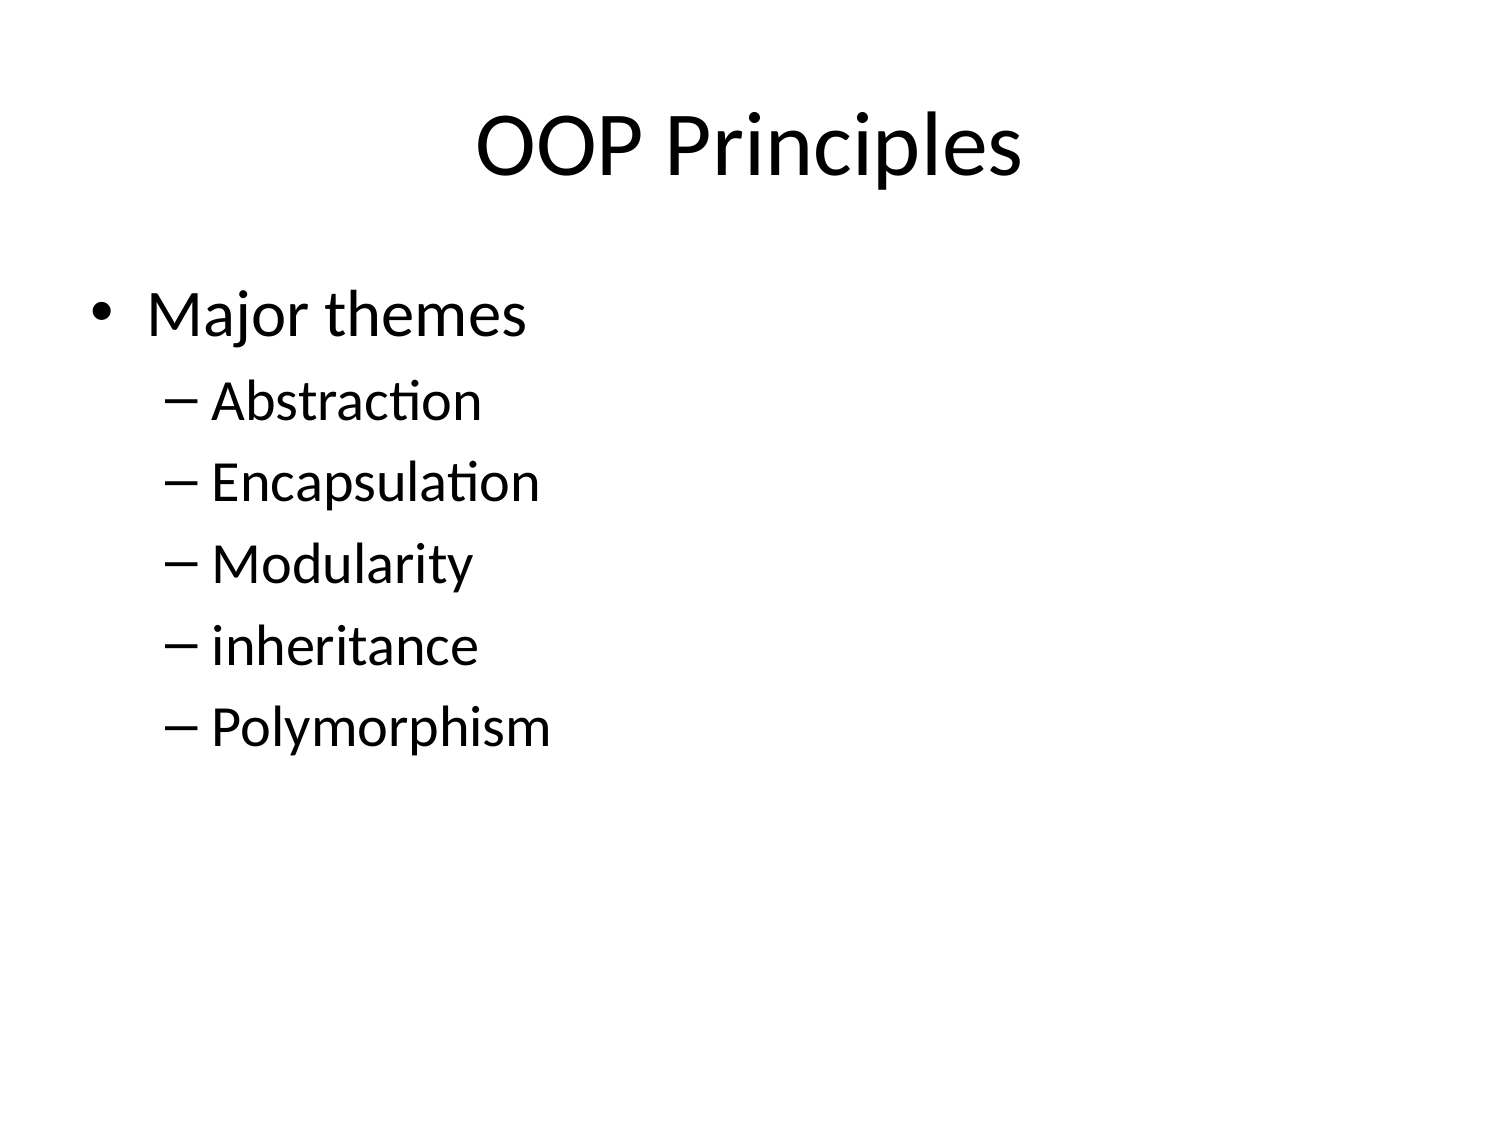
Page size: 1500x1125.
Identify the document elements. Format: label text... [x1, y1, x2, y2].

title OOP Principles [75, 45, 1425, 233]
list Major themes Abstraction Encapsulation Modularity inheritance Polymorphism [75, 262, 1425, 1005]
